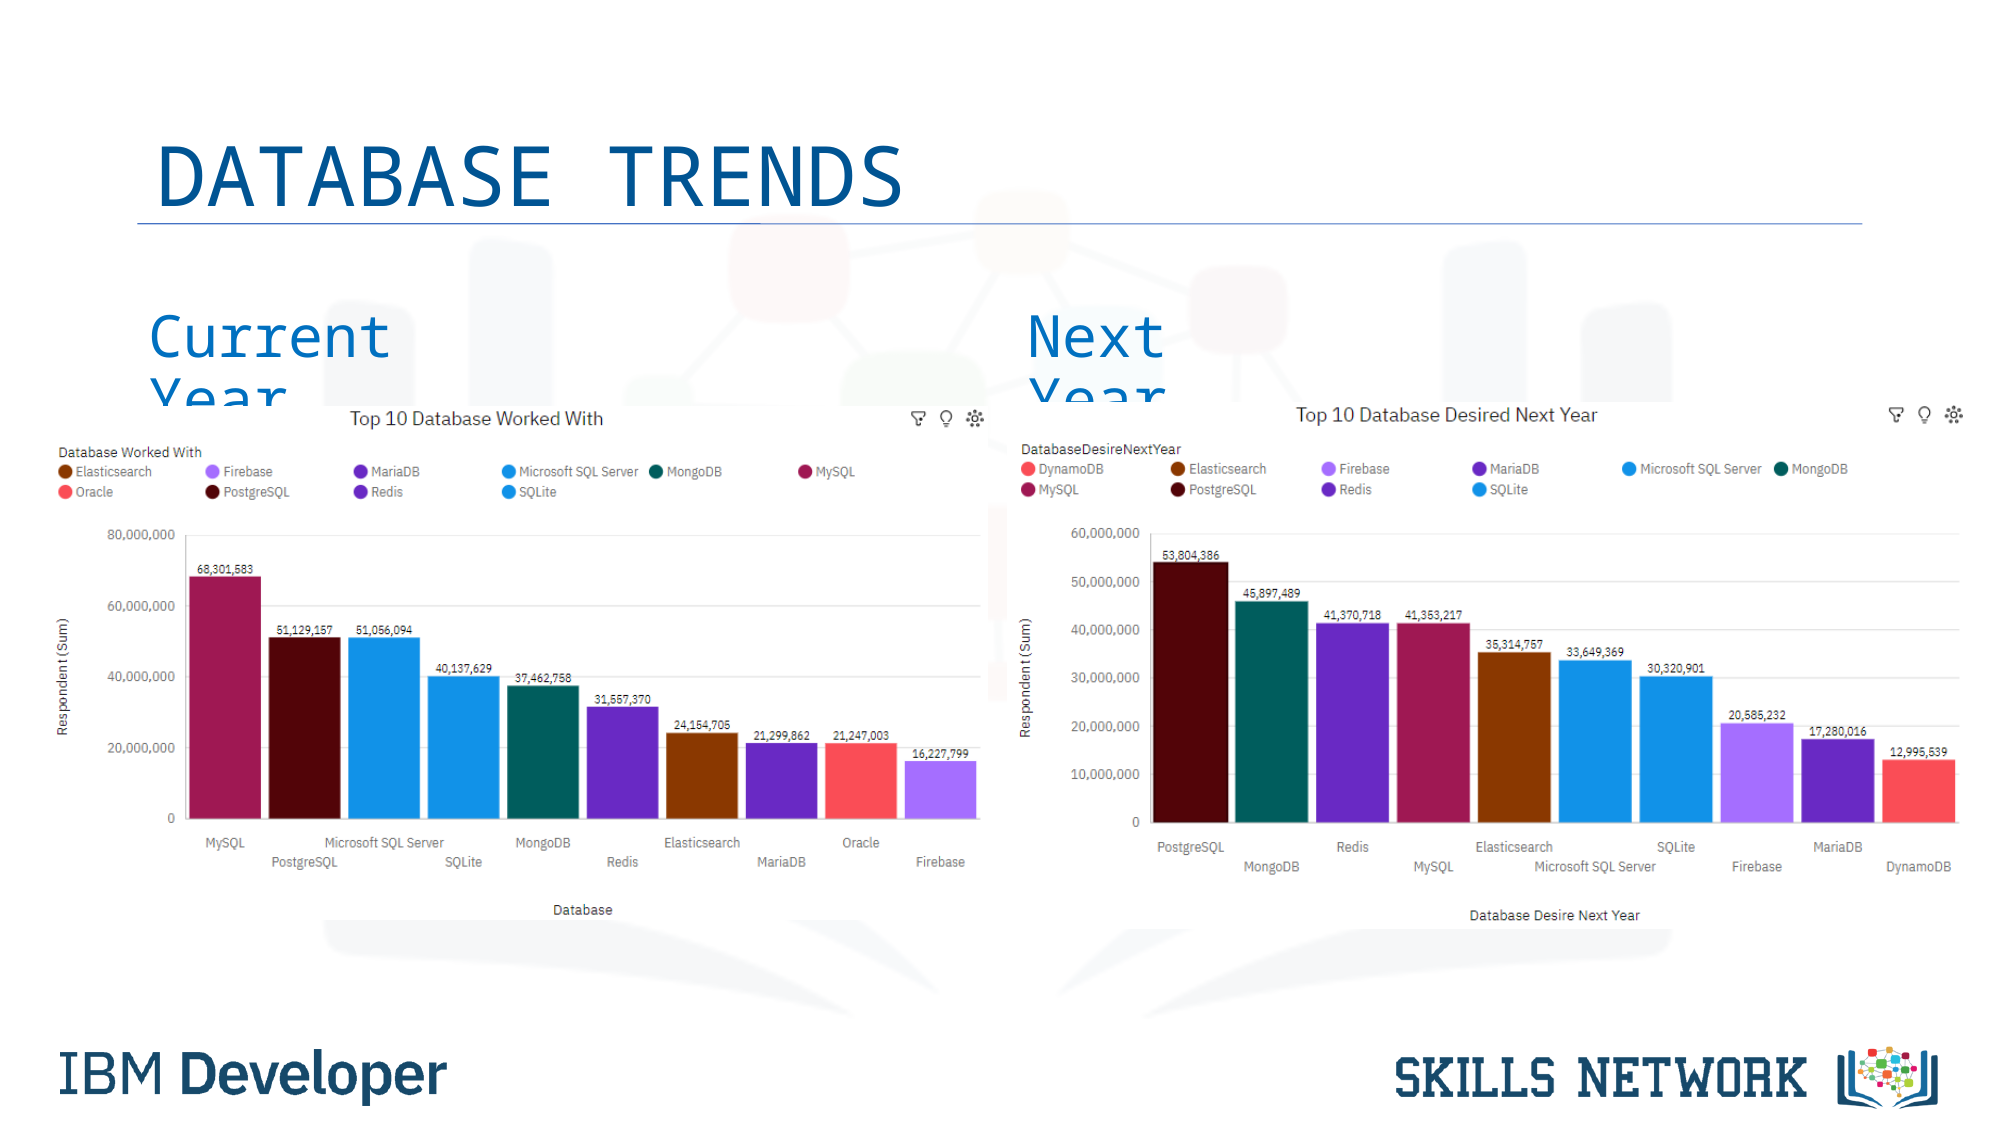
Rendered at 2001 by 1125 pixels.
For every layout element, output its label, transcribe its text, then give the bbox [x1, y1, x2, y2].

list Current Year [133, 299, 500, 382]
title DATABASE TRENDS [141, 70, 1867, 288]
picture [55, 1045, 459, 1108]
picture [52, 406, 988, 920]
picture [1390, 1045, 1945, 1111]
picture [1007, 402, 1966, 929]
list Next Year [1012, 299, 1301, 382]
